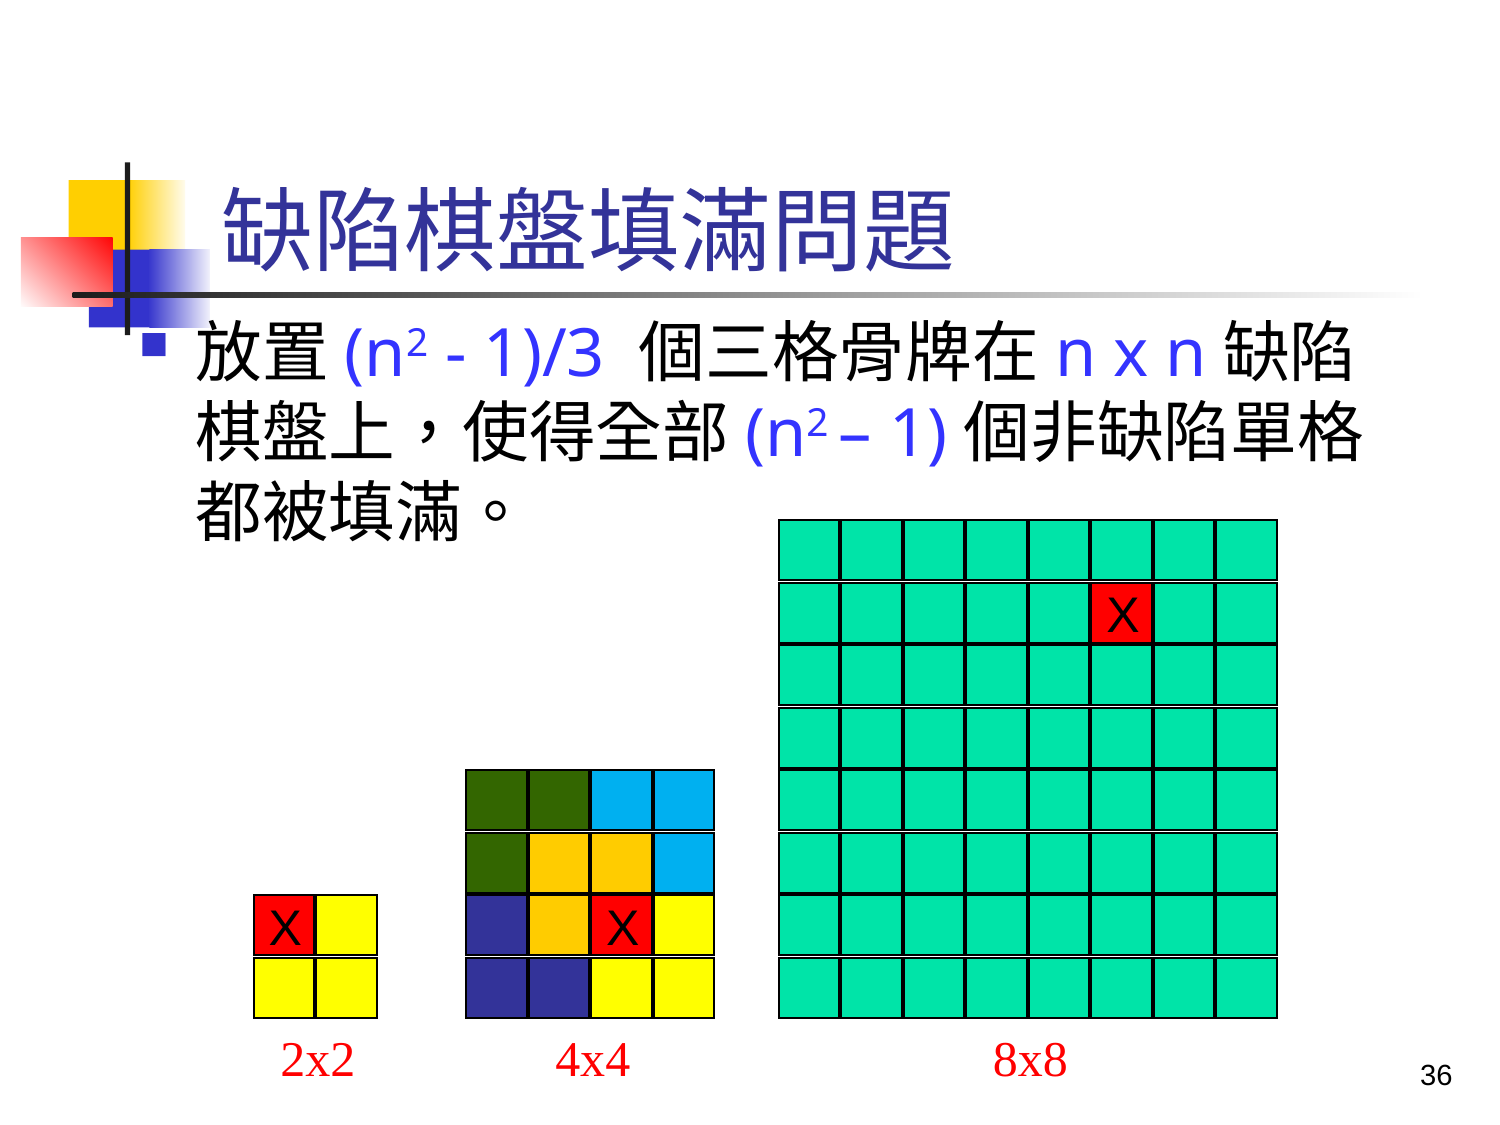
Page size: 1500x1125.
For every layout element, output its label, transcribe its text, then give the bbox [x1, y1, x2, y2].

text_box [466, 1025, 715, 1095]
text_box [594, 901, 715, 1019]
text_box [466, 769, 590, 894]
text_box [466, 901, 590, 1019]
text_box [528, 832, 652, 956]
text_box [253, 894, 391, 1095]
list 放置(n2 - 1)/3 個三格骨牌在n x n缺陷棋盤上，使得全部(n2 – 1)個非缺陷單格都被填滿。 [123, 302, 1399, 576]
title 缺陷棋盤填滿問題 [206, 24, 1400, 291]
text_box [253, 894, 377, 1019]
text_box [778, 519, 1277, 1095]
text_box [591, 769, 715, 894]
slide_number 36 [1281, 1023, 1468, 1100]
